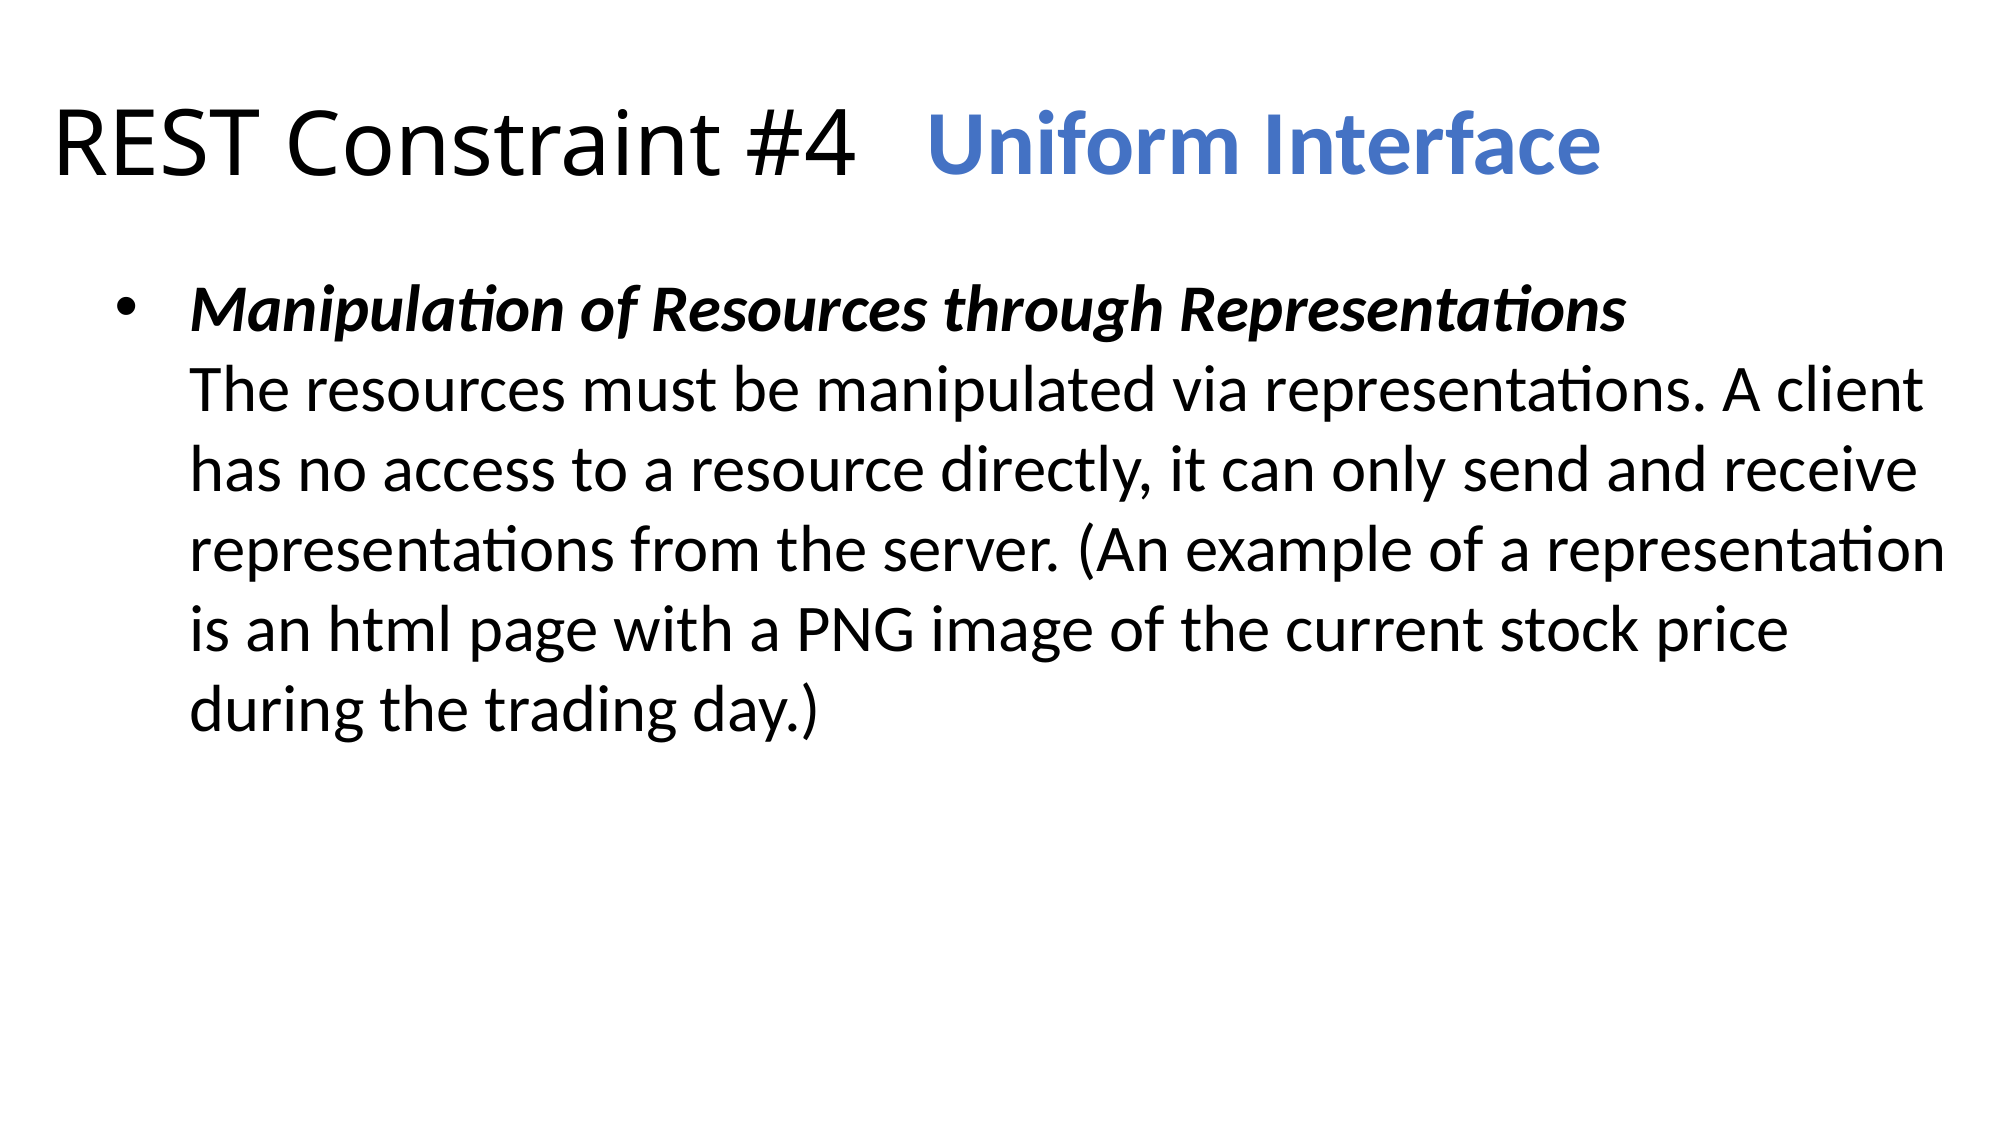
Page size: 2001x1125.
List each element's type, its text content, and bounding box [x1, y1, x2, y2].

text_box Uniform Interface [911, 75, 1618, 201]
text_box REST Constraint #4 [27, 45, 882, 233]
text_box Manipulation of Resources through Representations The resources must be manipulated via representations. A client has no access to a resource directly, it can only send and receive representations from the server. (An example of a representation is an html page with a PNG image of the current stock price during the trading day.) [99, 257, 1976, 753]
